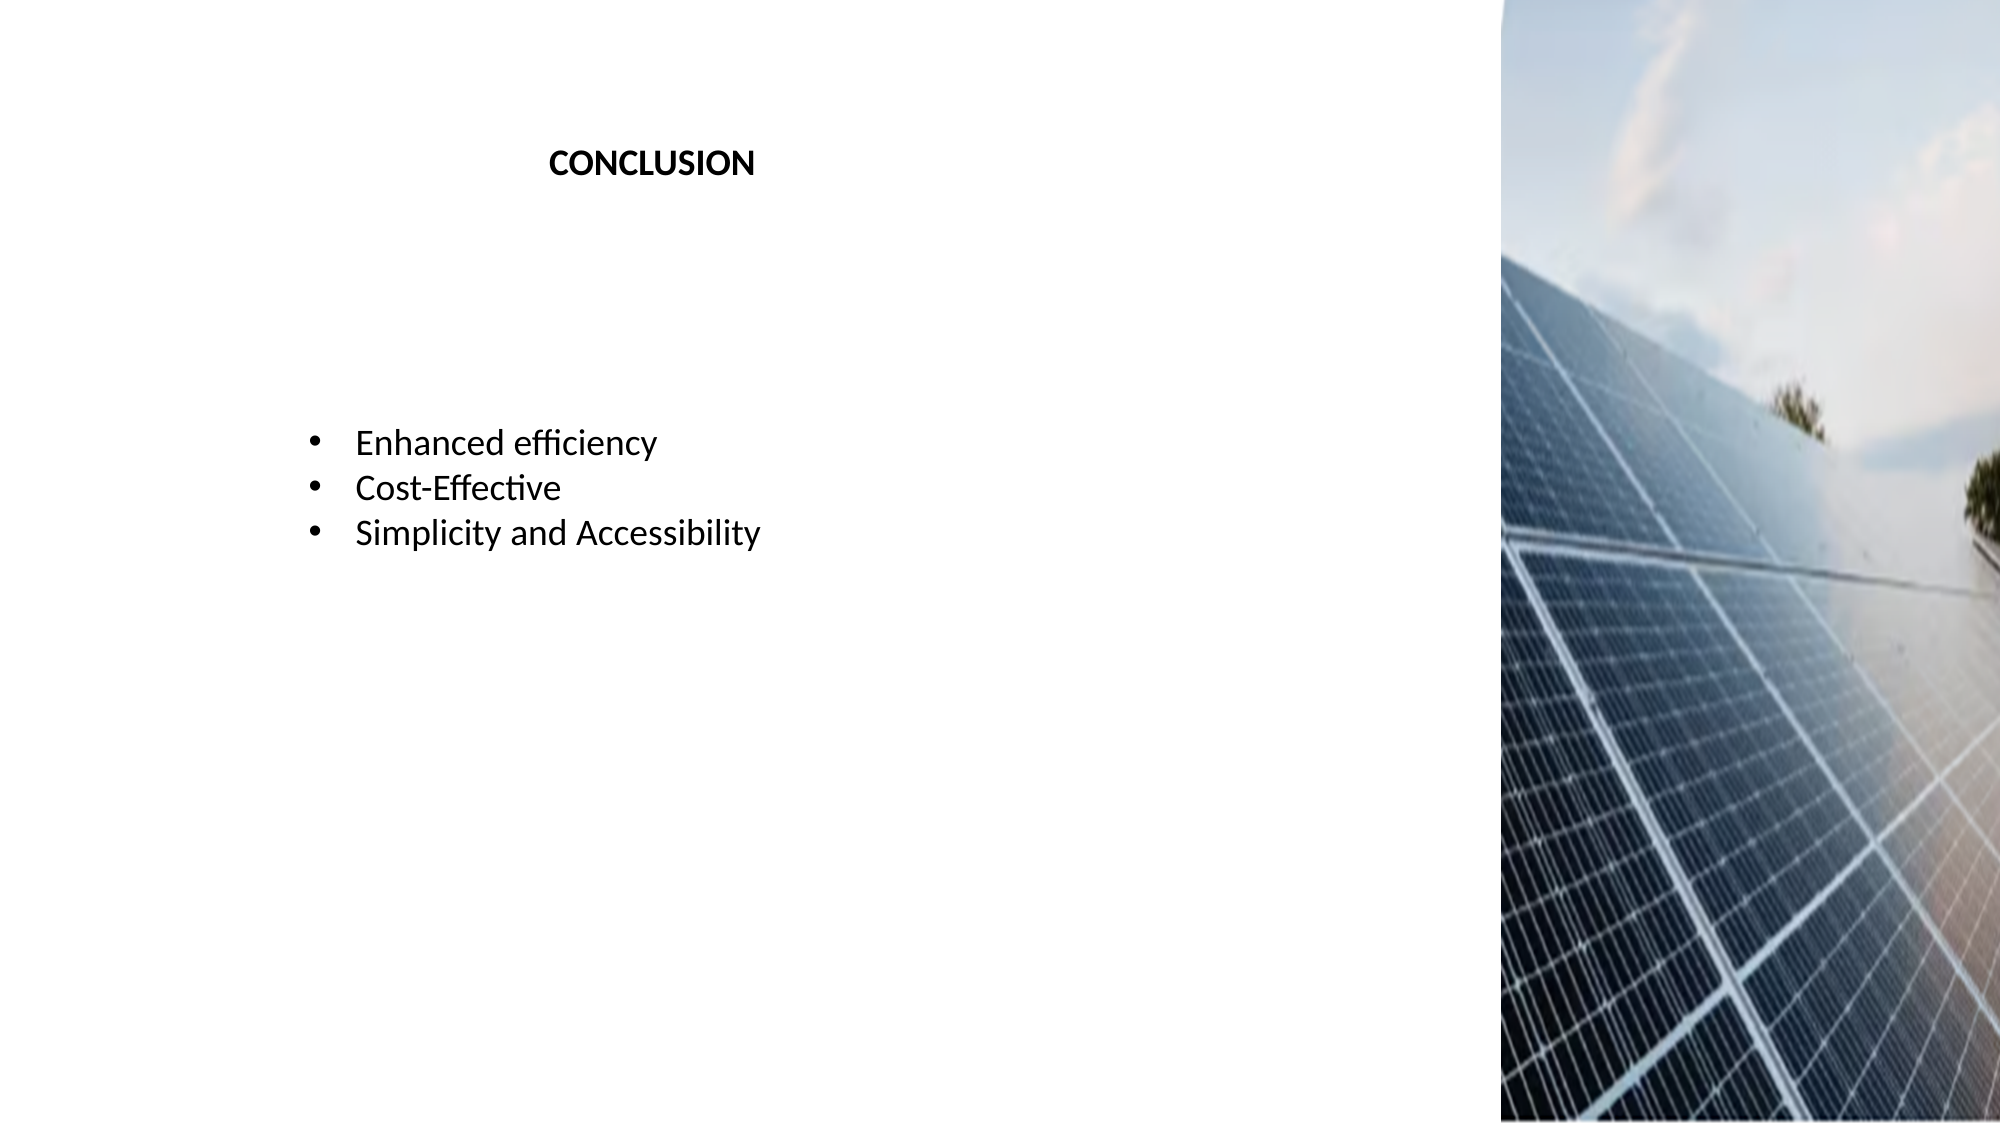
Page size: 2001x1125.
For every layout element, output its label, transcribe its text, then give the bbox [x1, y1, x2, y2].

text_box Enhanced efficiency Cost-Effective Simplicity and Accessibility [293, 410, 1223, 561]
picture [1501, 0, 2000, 1125]
text_box CONCLUSION [199, 130, 1106, 190]
